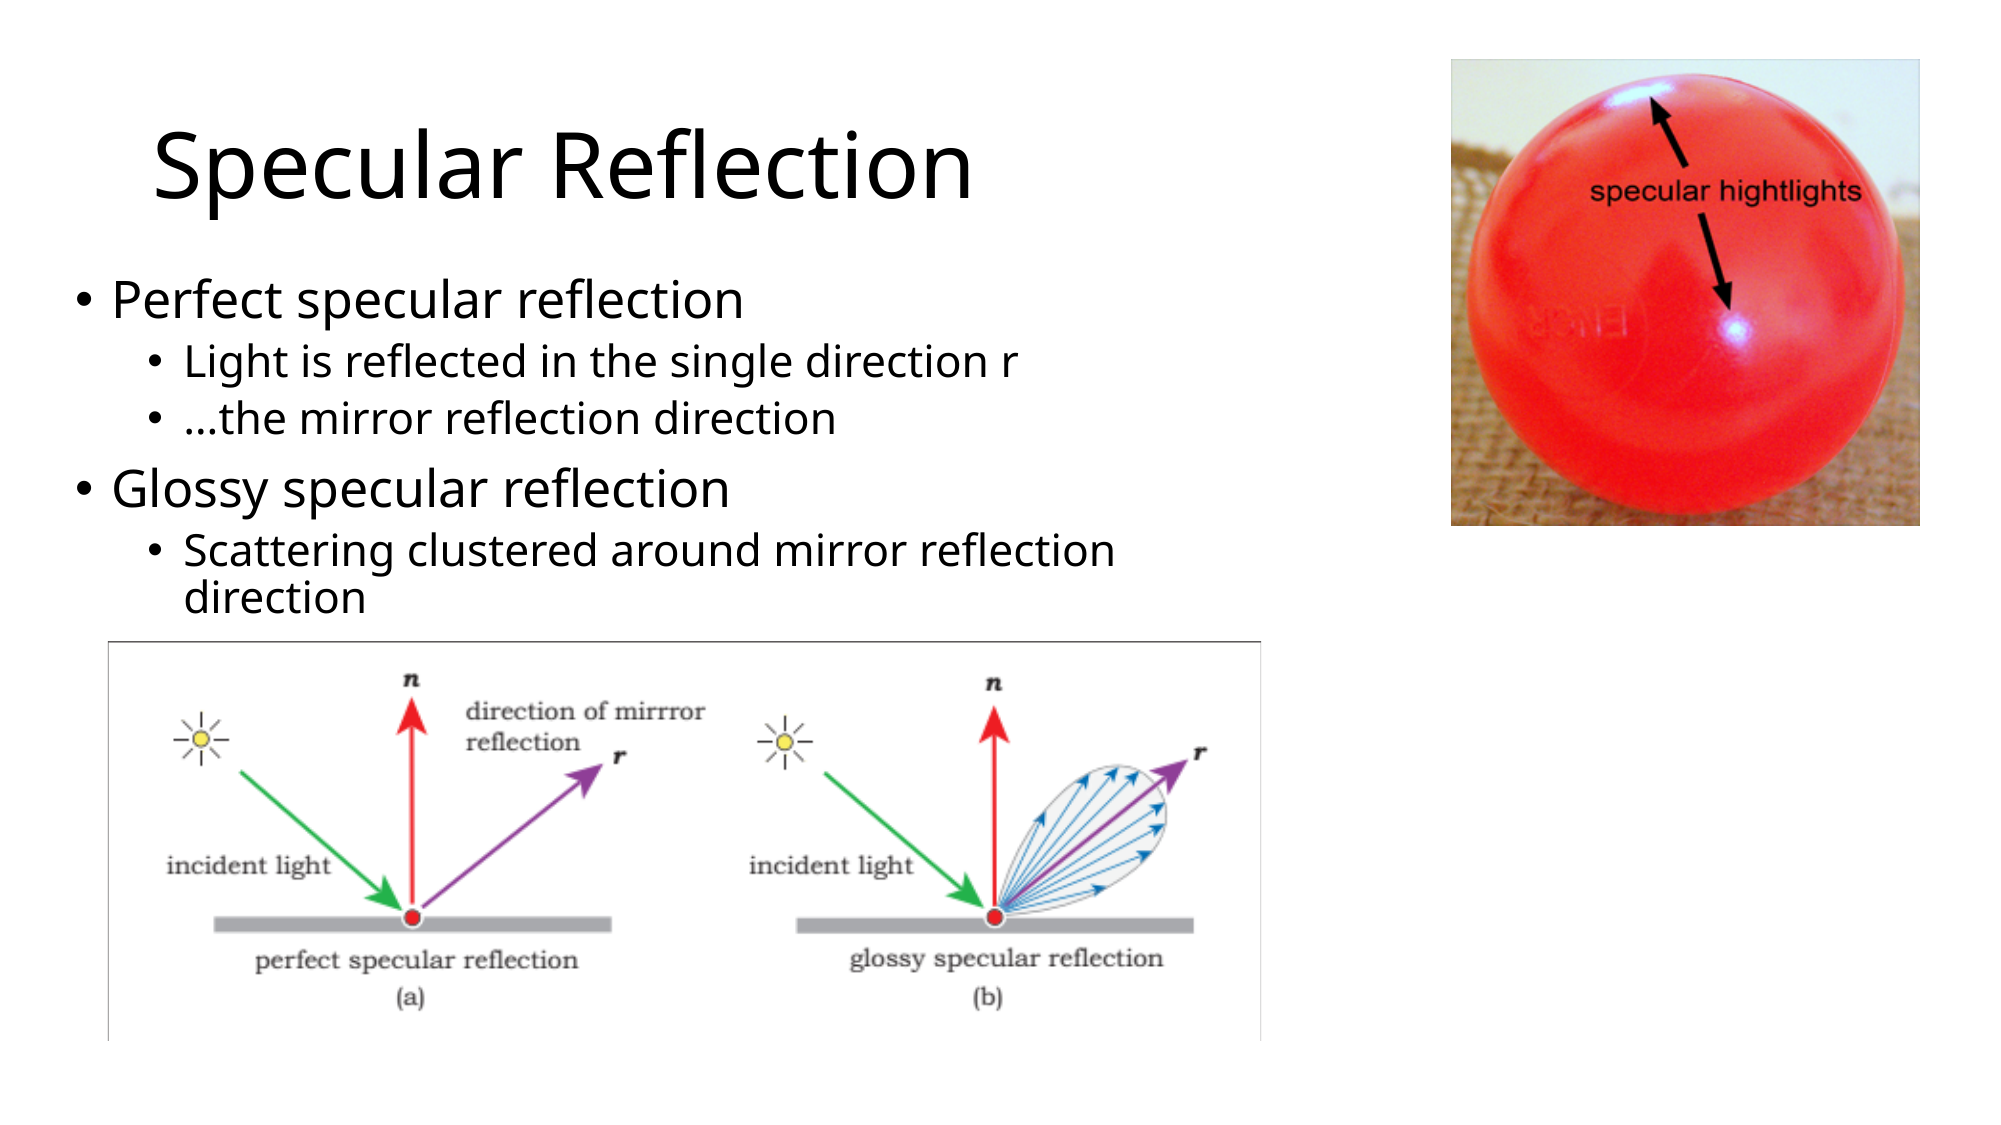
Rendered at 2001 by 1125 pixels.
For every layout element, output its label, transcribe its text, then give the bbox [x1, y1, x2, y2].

title Specular Reflection [137, 59, 1450, 278]
picture [1450, 59, 1920, 526]
picture [107, 641, 1261, 1041]
list Perfect specular reflection Light is reflected in the single direction r …the mirror reflection direction Glossy specular reflection Scattering clustered around mirror reflection direction [60, 266, 1309, 635]
